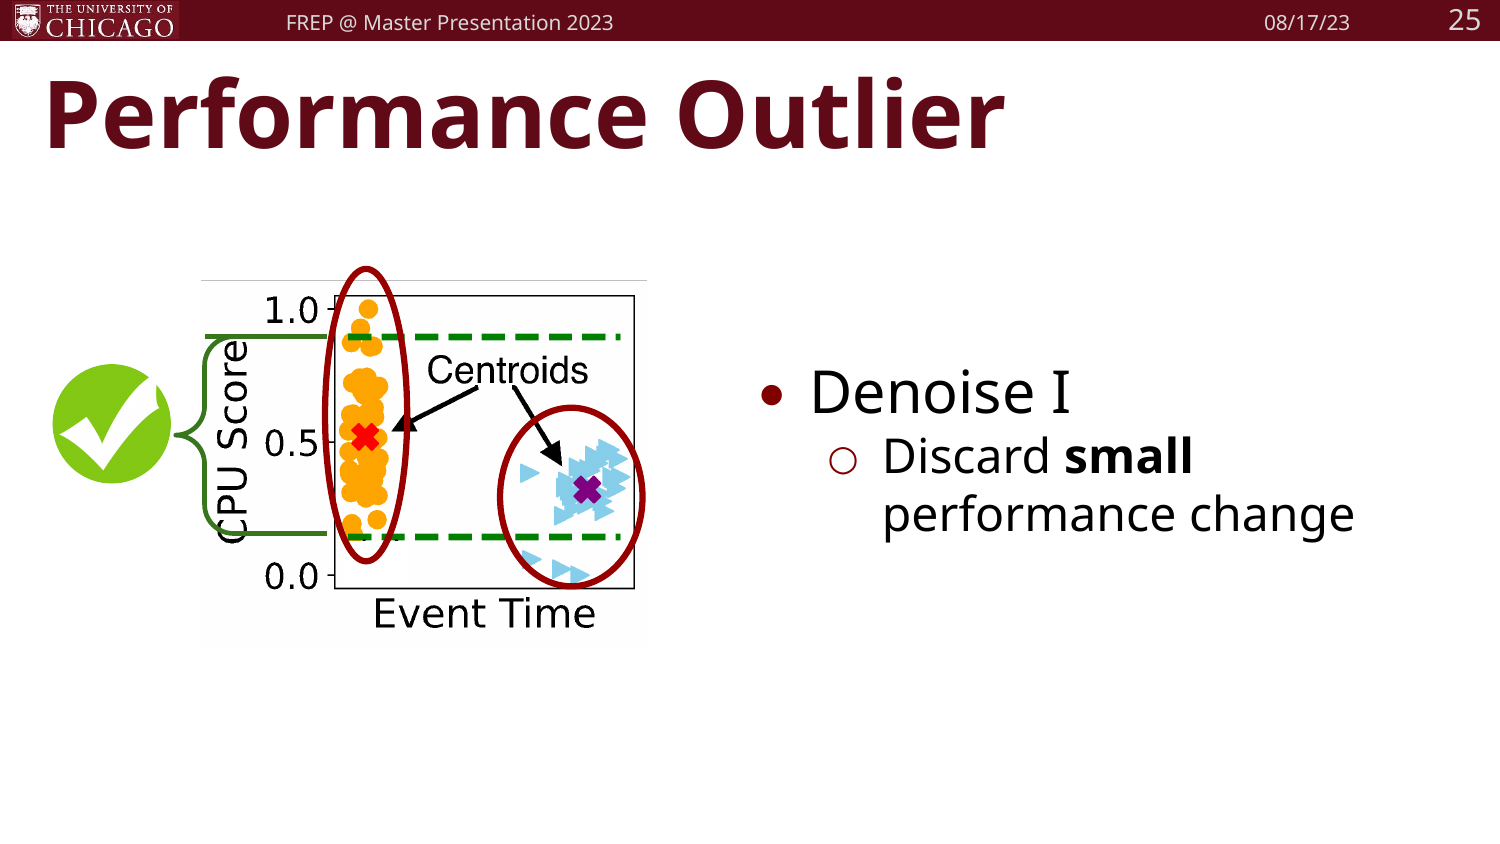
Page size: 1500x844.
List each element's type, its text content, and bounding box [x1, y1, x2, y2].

text_box [351, 268, 382, 279]
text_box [51, 336, 328, 534]
slide_number 25 [1365, 0, 1497, 44]
title Performance Outlier [27, 33, 1472, 175]
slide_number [1096, 5, 1365, 39]
footer FREP @ Master Presentation 2023 [270, 5, 806, 39]
picture [12, 1, 179, 39]
list Denoise I Discard small performance change [722, 346, 1401, 582]
picture [200, 280, 648, 648]
